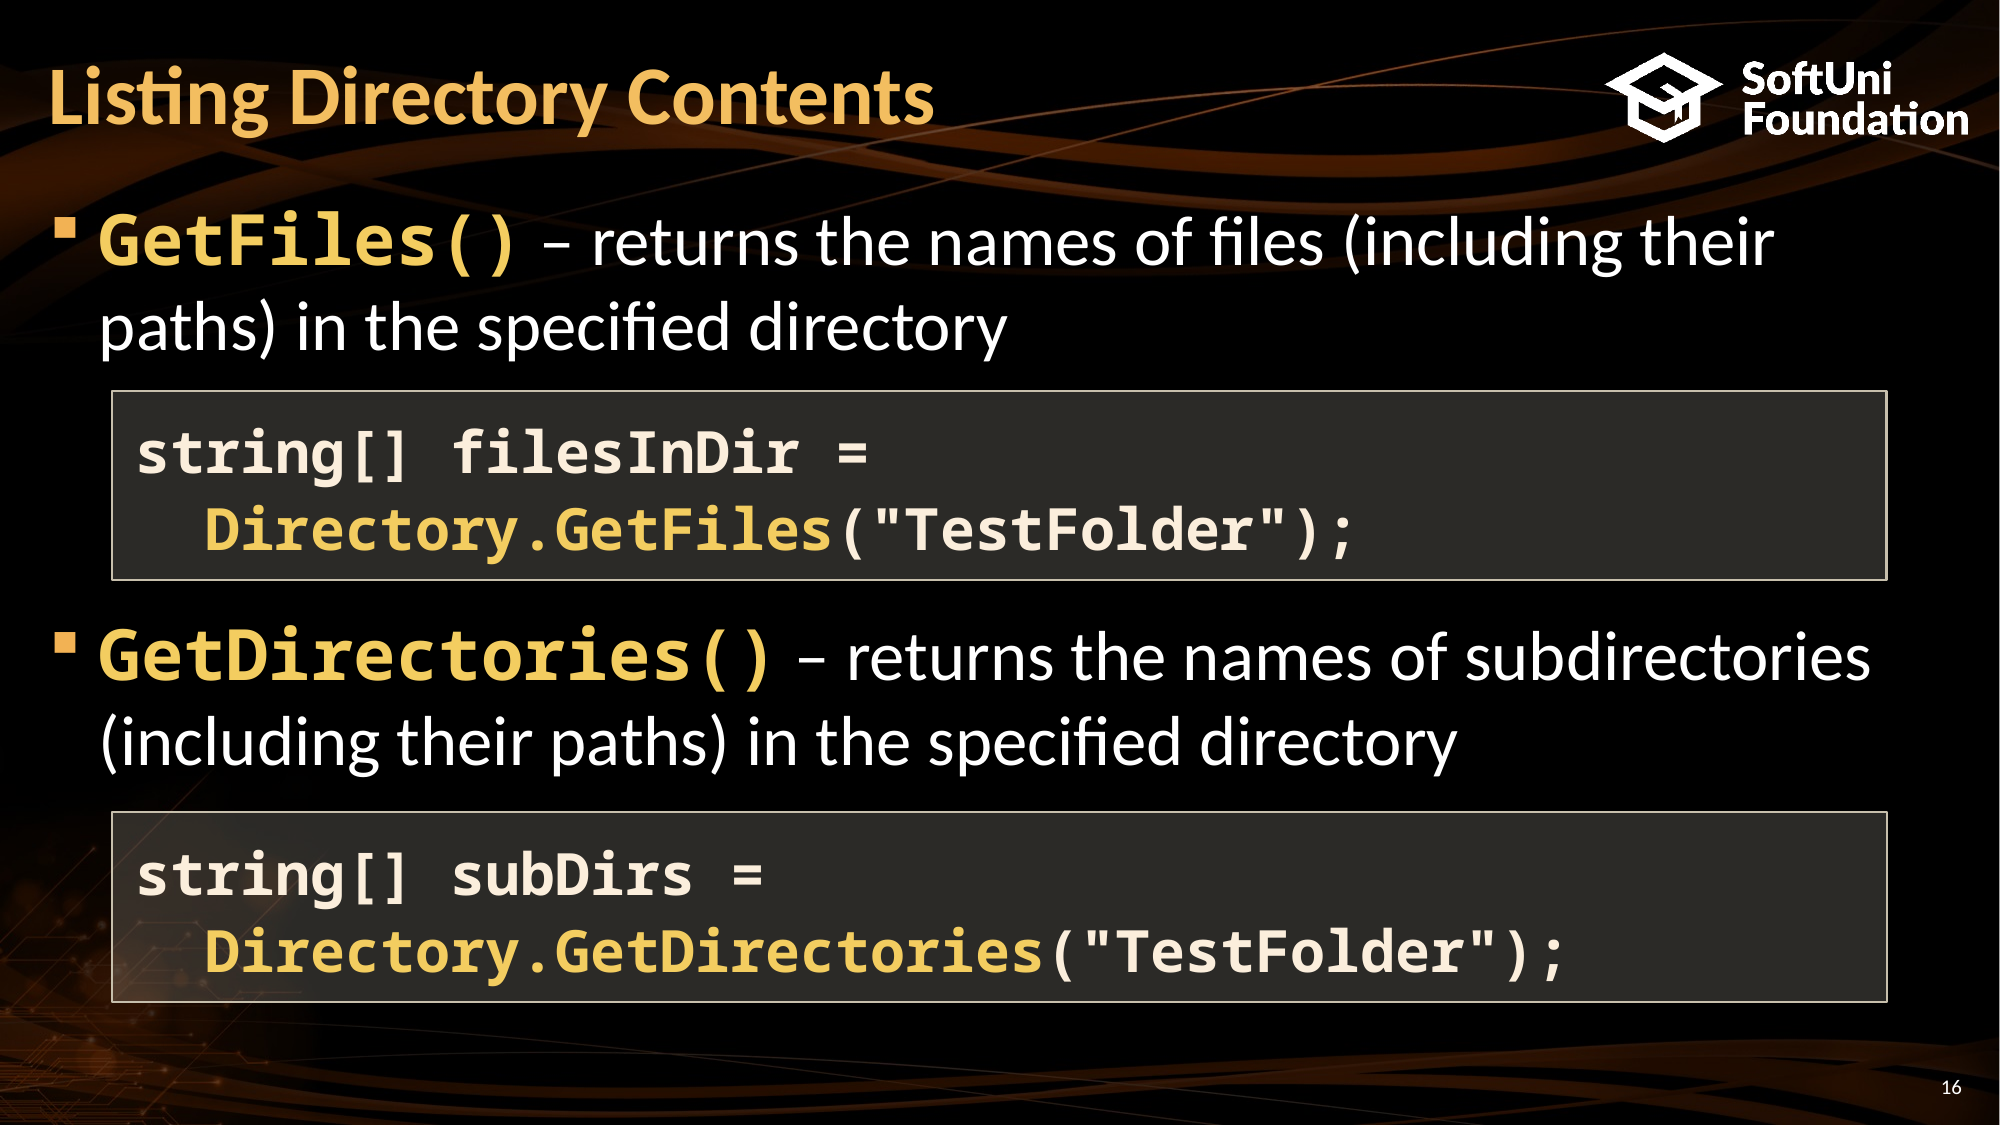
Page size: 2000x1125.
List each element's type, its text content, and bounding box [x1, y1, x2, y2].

picture [0, 0, 2000, 1125]
title Listing Directory Contents [30, 6, 1602, 189]
text_box string[] subDirs = Directory.GetDirectories("TestFolder"); [112, 812, 1888, 1002]
list GetFiles() – returns the names of files (including their paths) in the specified directory GetDirectories() – returns the names of subdirectories (including their paths) in the specified directory [31, 188, 1968, 1103]
text_box string[] filesInDir = Directory.GetFiles("TestFolder"); [111, 390, 1887, 581]
